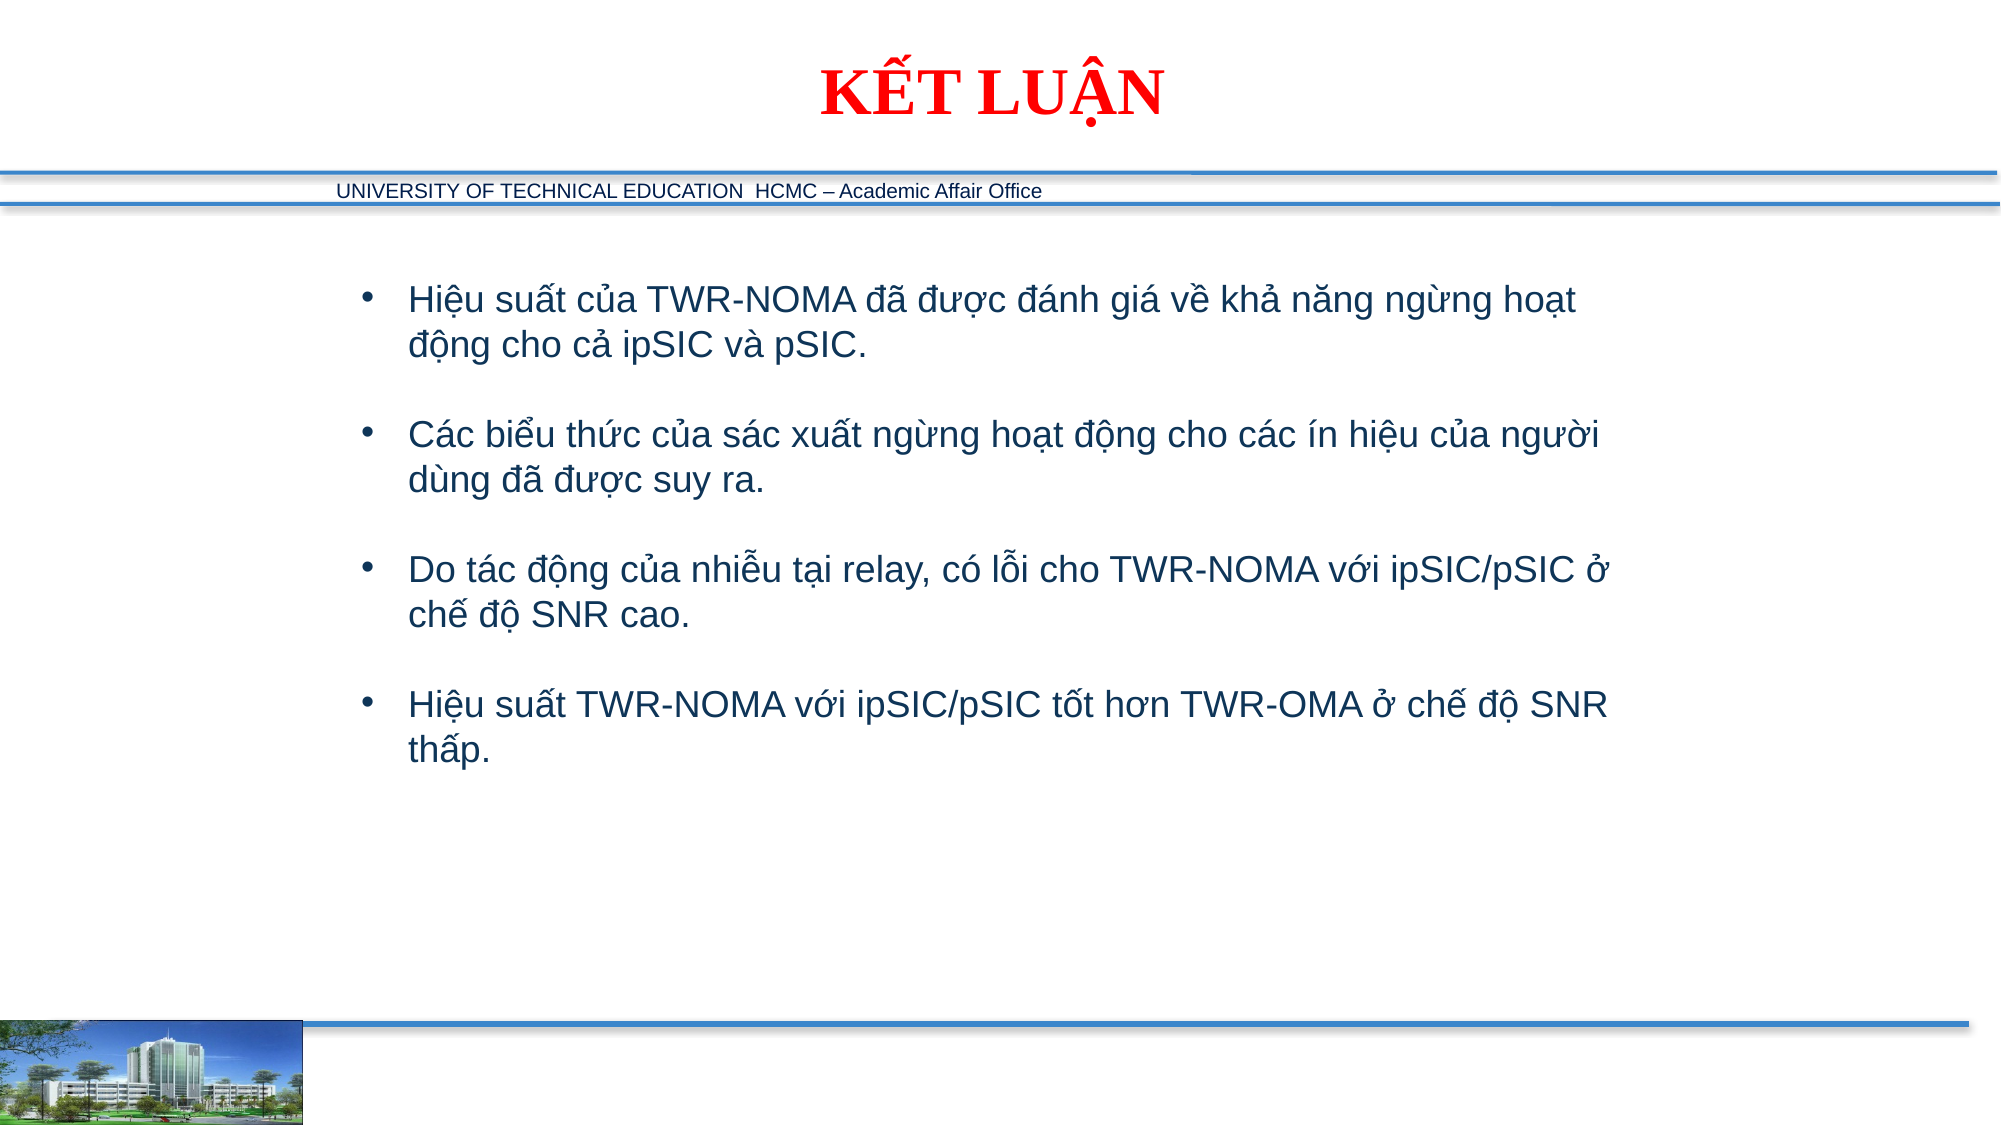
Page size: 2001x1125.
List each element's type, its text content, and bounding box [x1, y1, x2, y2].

text_box Hiệu suất của TWR-NOMA đã được đánh giá về khả năng ngừng hoạt động cho cả ipSIC và pSIC. Các biểu thức của sác xuất ngừng hoạt động cho các ín hiệu của người dùng đã được suy ra. Do tác động của nhiễu tại relay, có lỗi cho TWR-NOMA với ipSIC/pSIC ở chế độ SNR cao. Hiệu suất TWR-NOMA với ipSIC/pSIC tốt hơn TWR-OMA ở chế độ SNR thấp. [346, 267, 1641, 777]
picture [0, 1020, 303, 1125]
text_box KẾT LUẬN [805, 40, 1182, 135]
